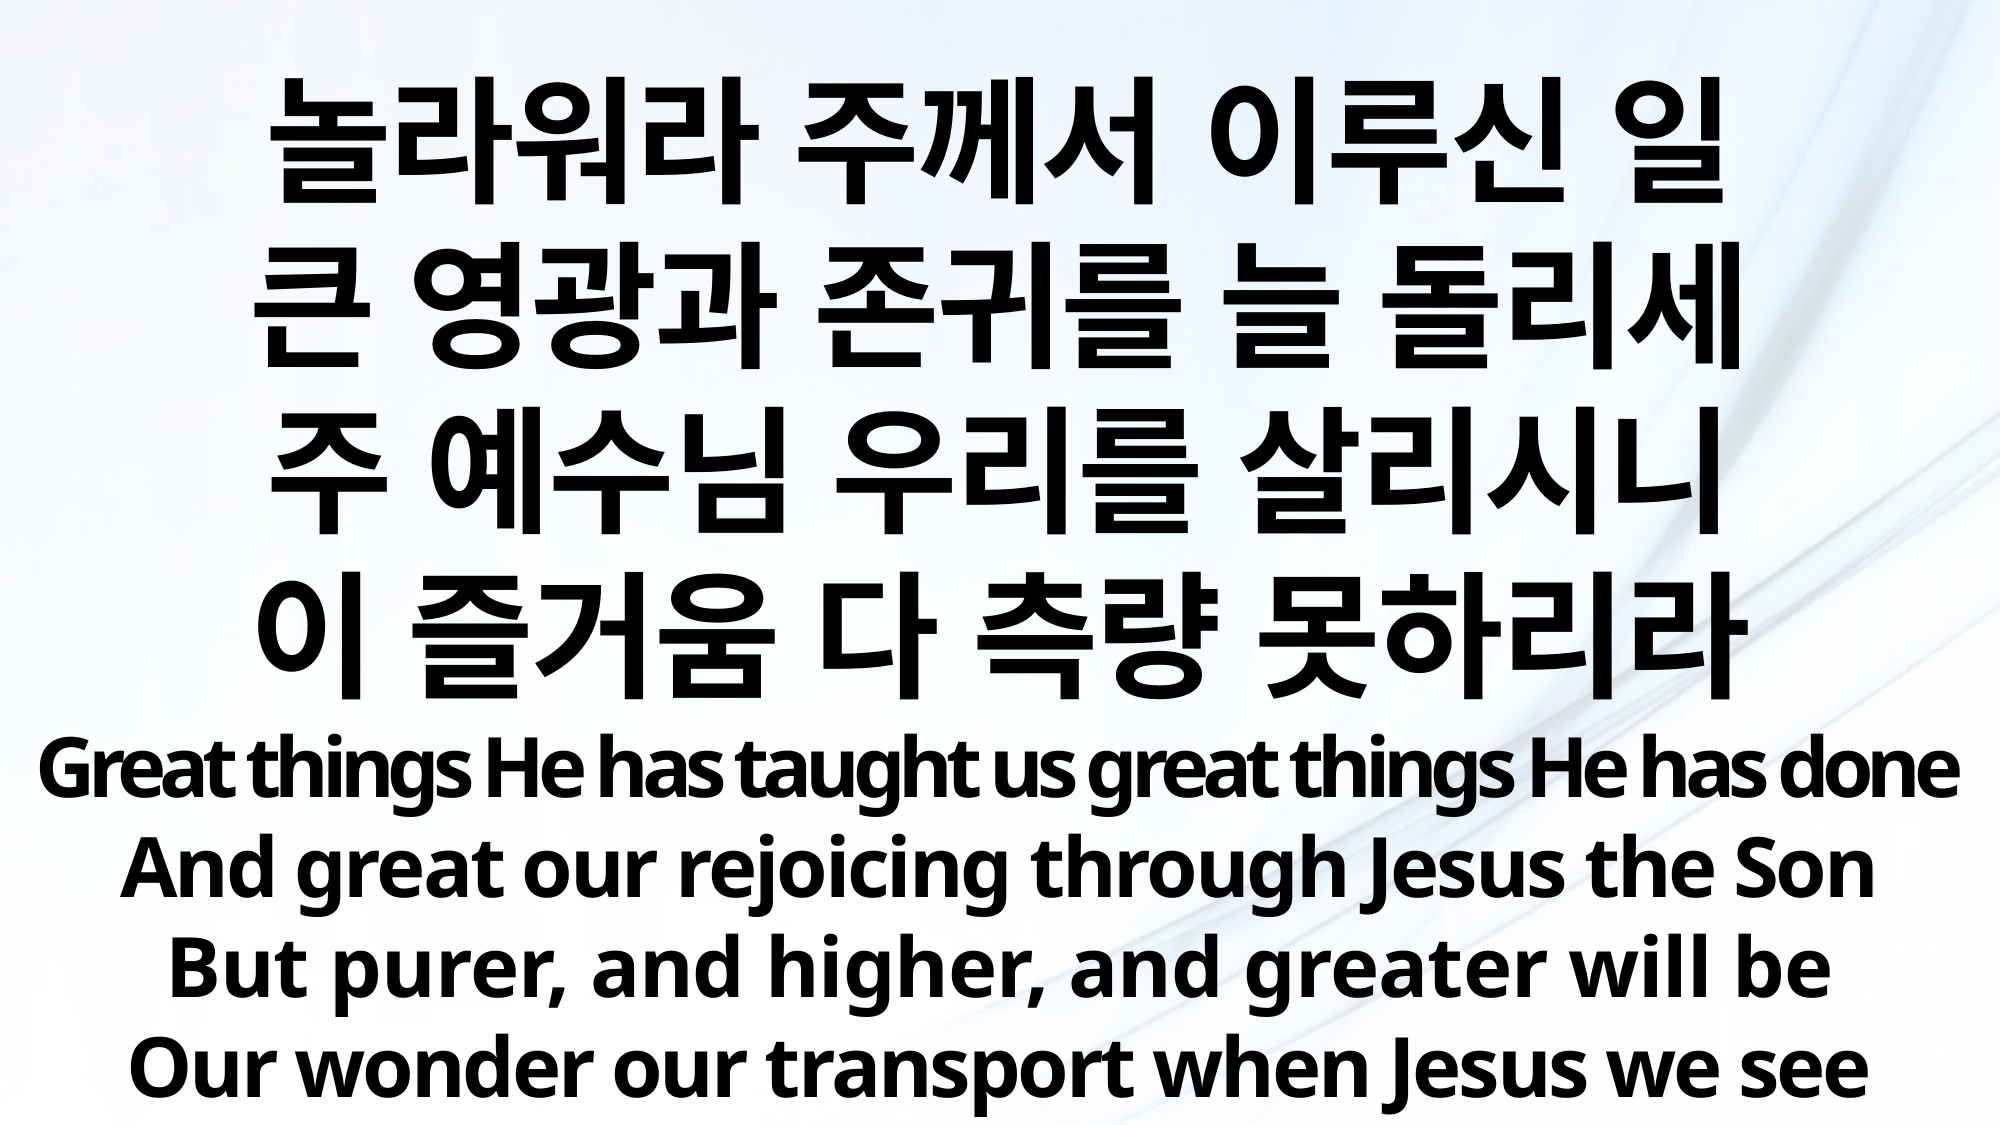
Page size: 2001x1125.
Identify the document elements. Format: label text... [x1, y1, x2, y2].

picture [0, 0, 2001, 1125]
title 놀라워라 주께서 이루신 일 큰 영광과 존귀를 늘 돌리세 주 예수님 우리를 살리시니 이 즐거움 다 측량 못하리라 Great things He has taught us great things He has done And great our rejoicing through Jesus the Son But purer, and higher, and greater will be Our wonder our transport when Jesus we see [0, 466, 2000, 703]
